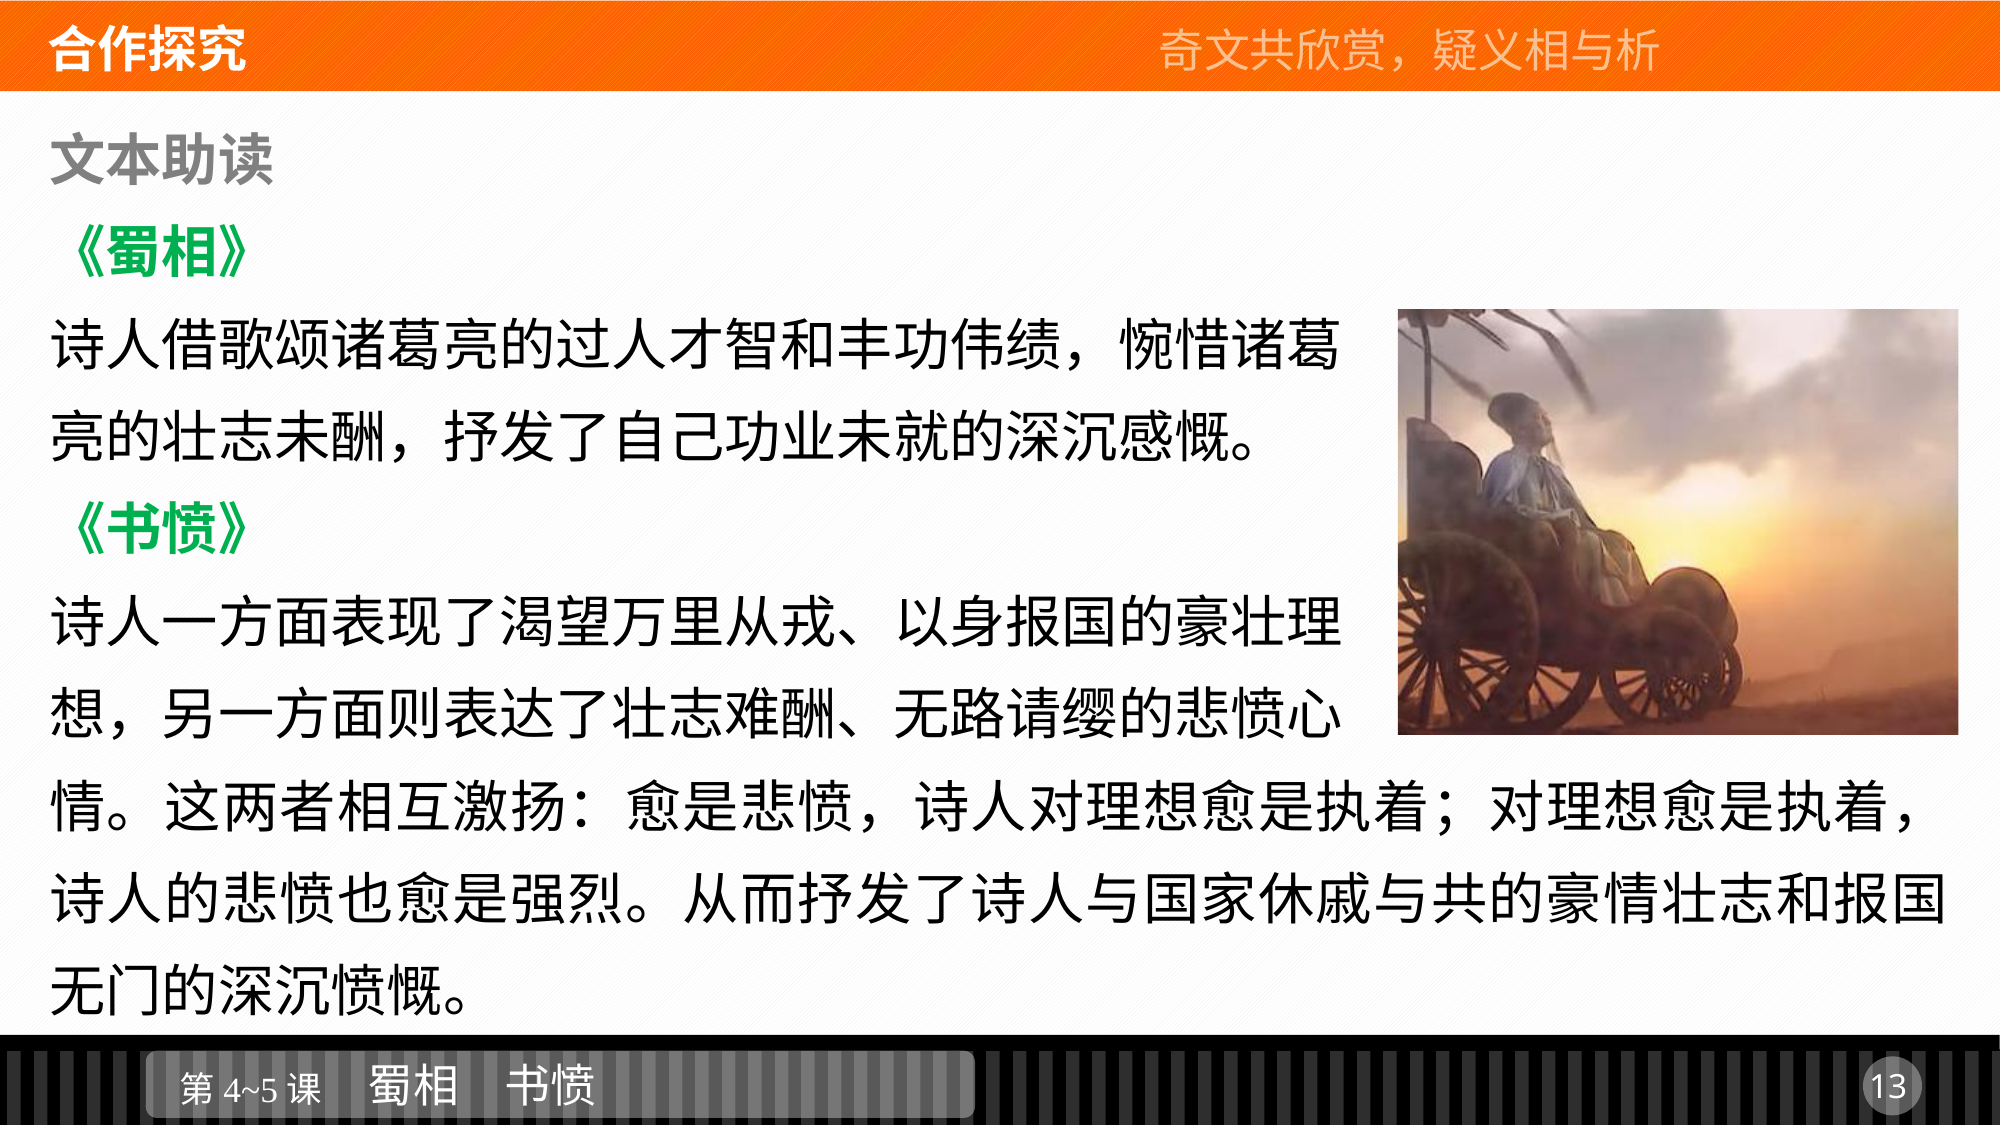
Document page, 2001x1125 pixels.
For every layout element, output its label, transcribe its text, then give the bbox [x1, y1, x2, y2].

text_box 文本助读 《蜀相》 诗人借歌颂诸葛亮的过人才智和丰功伟绩，惋惜诸葛 亮的壮志未酬，抒发了自己功业未就的深沉感慨。 《书愤》 诗人一方面表现了渴望万里从戎、以身报国的豪壮理 想，另一方面则表达了壮志难酬、无路请缨的悲愤心 情。这两者相互激扬：愈是悲愤，诗人对理想愈是执着；对理想愈是执着，诗人的悲愤也愈是强烈。从而抒发了诗人与国家休戚与共的豪情壮志和报国无门的深沉愤慨。 [34, 91, 1963, 1031]
picture [1397, 309, 1959, 735]
